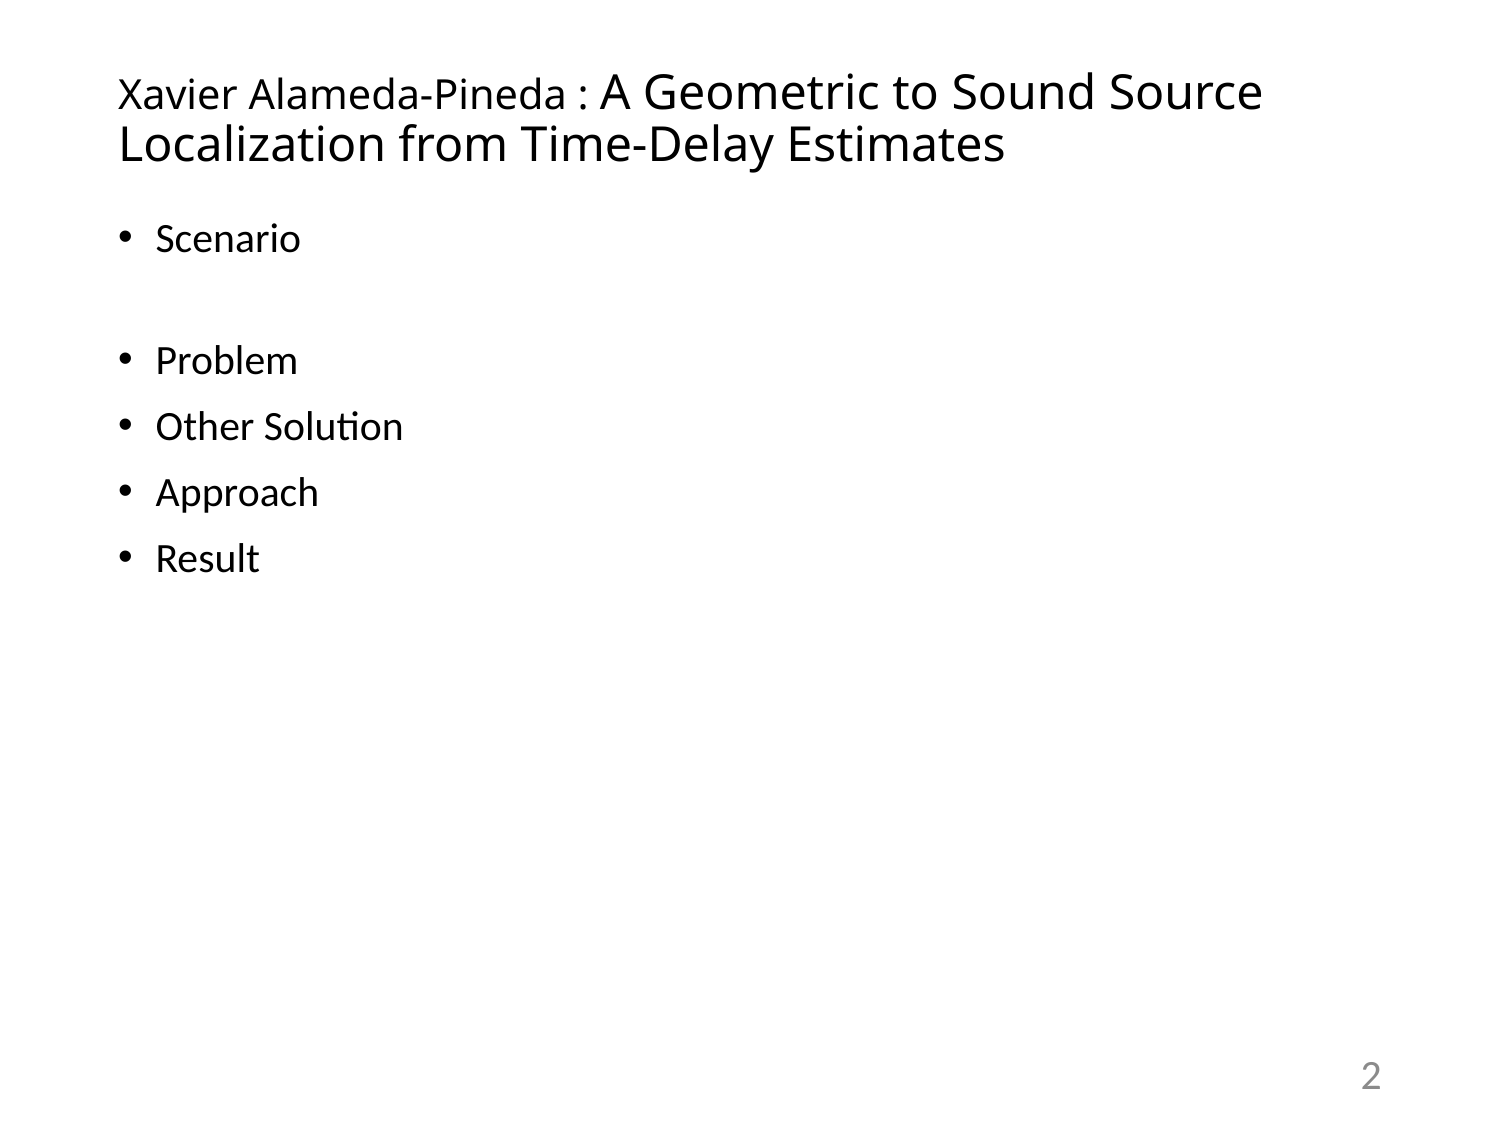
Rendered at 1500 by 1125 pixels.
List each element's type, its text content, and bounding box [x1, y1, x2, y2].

slide_number 1 [1059, 1042, 1397, 1103]
title Xavier Alameda-Pineda : A Geometric to Sound Source Localization from Time-Delay Estimates [103, 59, 1397, 181]
list Scenario Problem Other Solution Approach Result [103, 208, 1397, 1014]
